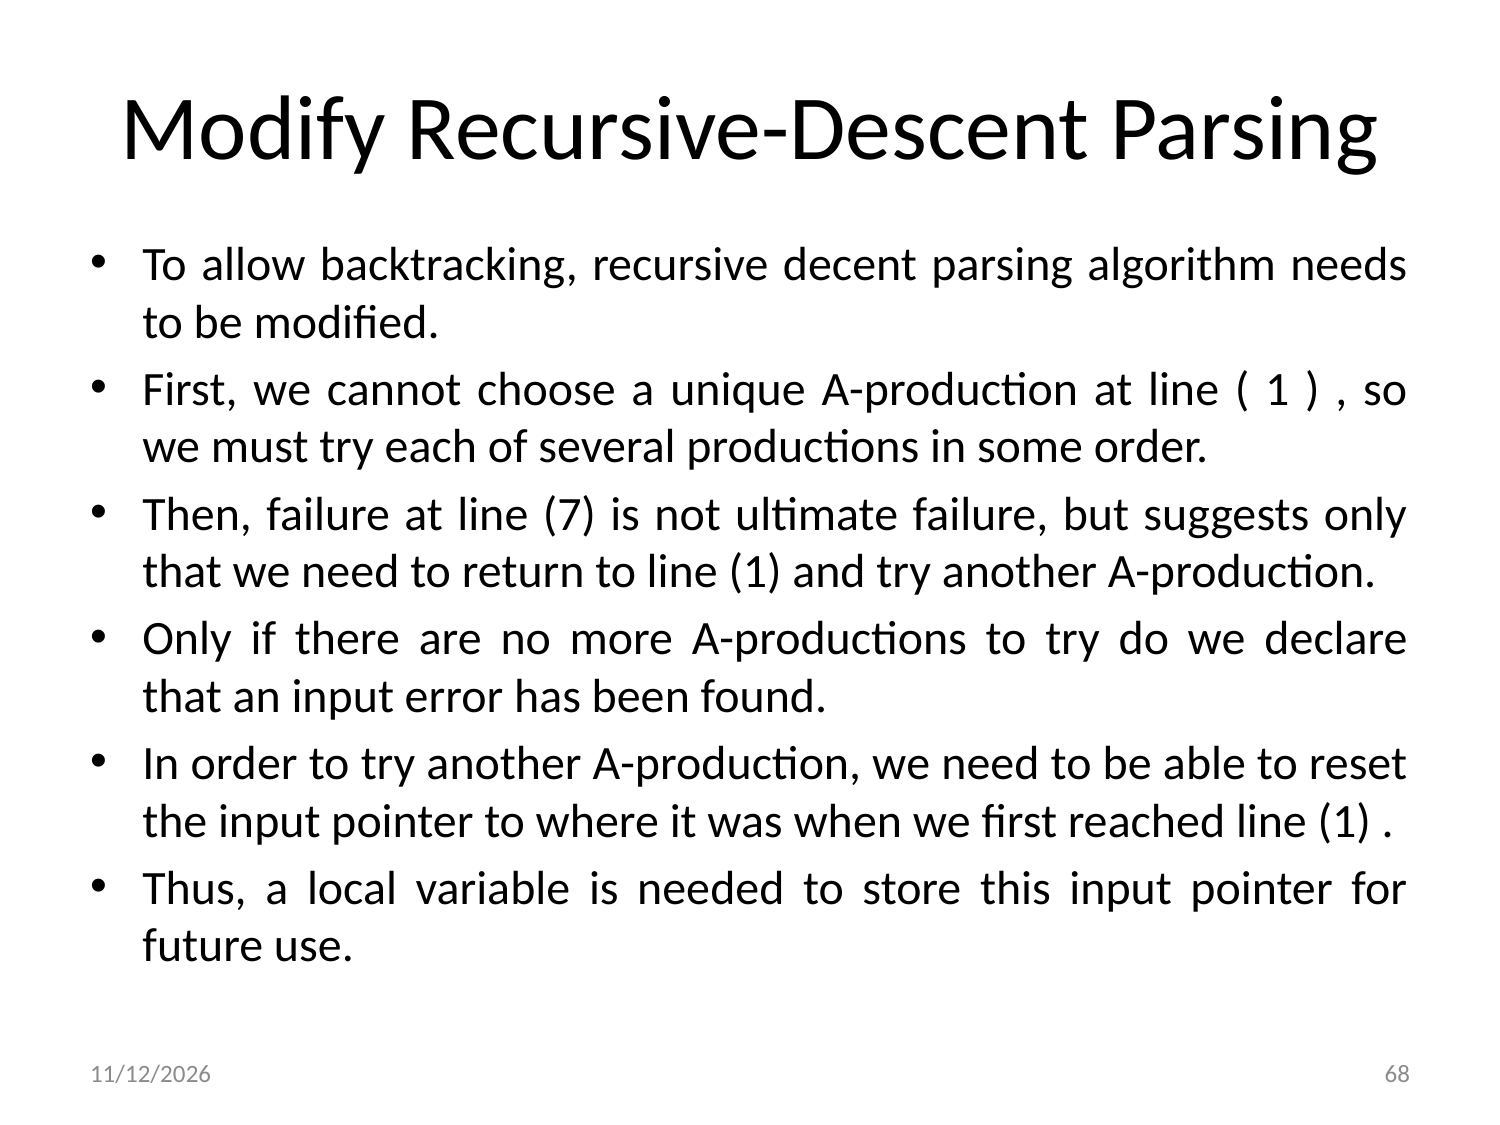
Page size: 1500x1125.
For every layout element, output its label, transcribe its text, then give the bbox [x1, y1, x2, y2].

list To allow backtracking, recursive decent parsing algorithm needs to be modified. First, we cannot choose a unique A-production at line ( 1 ) , so we must try each of several productions in some order. Then, failure at line (7) is not ultimate failure, but suggests only that we need to return to line (1) and try another A-production. Only if there are no more A-productions to try do we declare that an input error has been found. In order to try another A-production, we need to be able to reset the input pointer to where it was when we first reached line (1) . Thus, a local variable is needed to store this input pointer for future use. [75, 224, 1425, 1005]
slide_number 68 [1074, 1042, 1425, 1103]
title Modify Recursive-Descent Parsing [75, 45, 1425, 200]
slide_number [75, 1042, 425, 1103]
